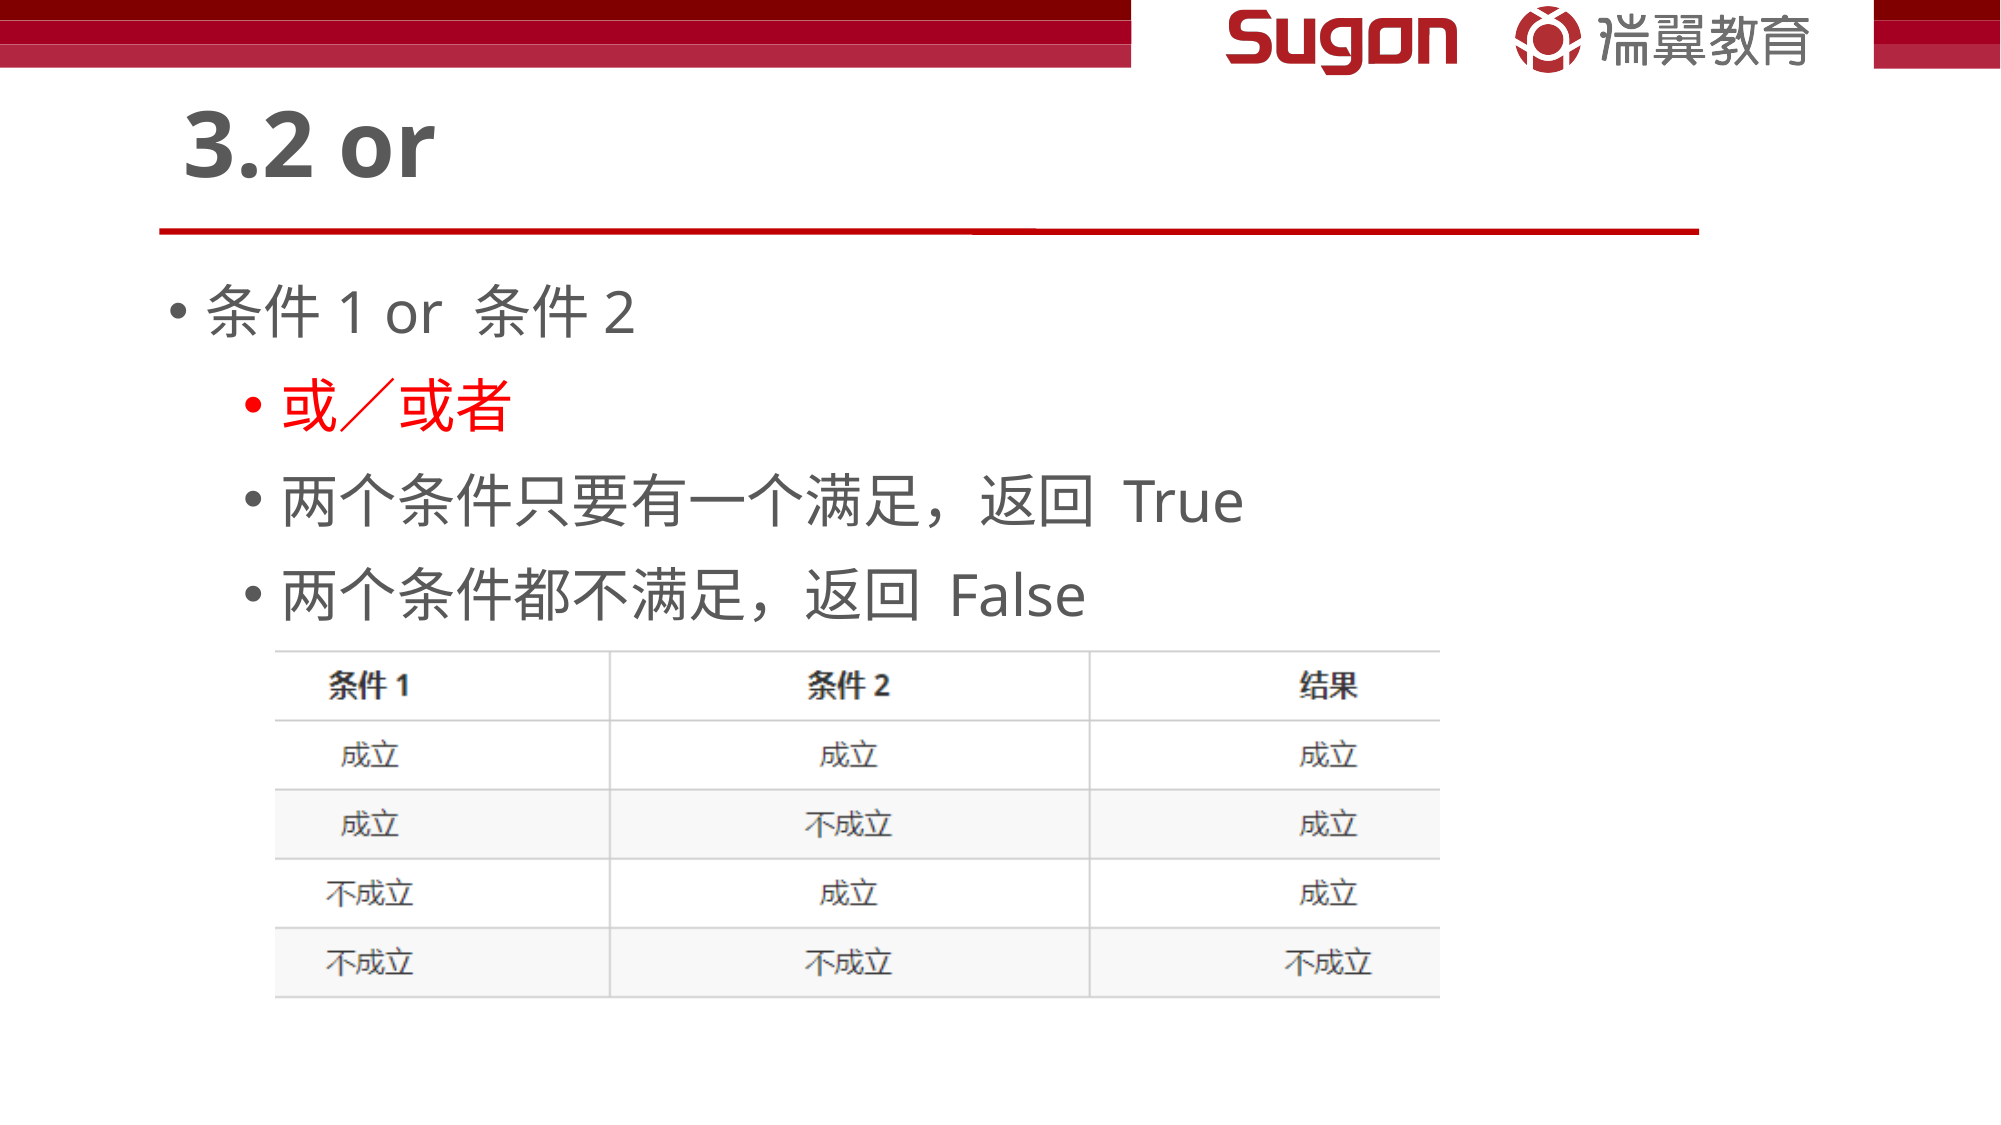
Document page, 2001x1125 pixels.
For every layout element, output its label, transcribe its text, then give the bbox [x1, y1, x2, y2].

picture [1515, 6, 1809, 73]
title 3.2 or [169, 91, 1895, 214]
picture [275, 649, 1440, 1002]
picture [1194, 0, 1484, 91]
list 条件1 or 条件2 或／或者 两个条件只要有一个满足，返回 True 两个条件都不满足，返回 False [153, 253, 1879, 1028]
